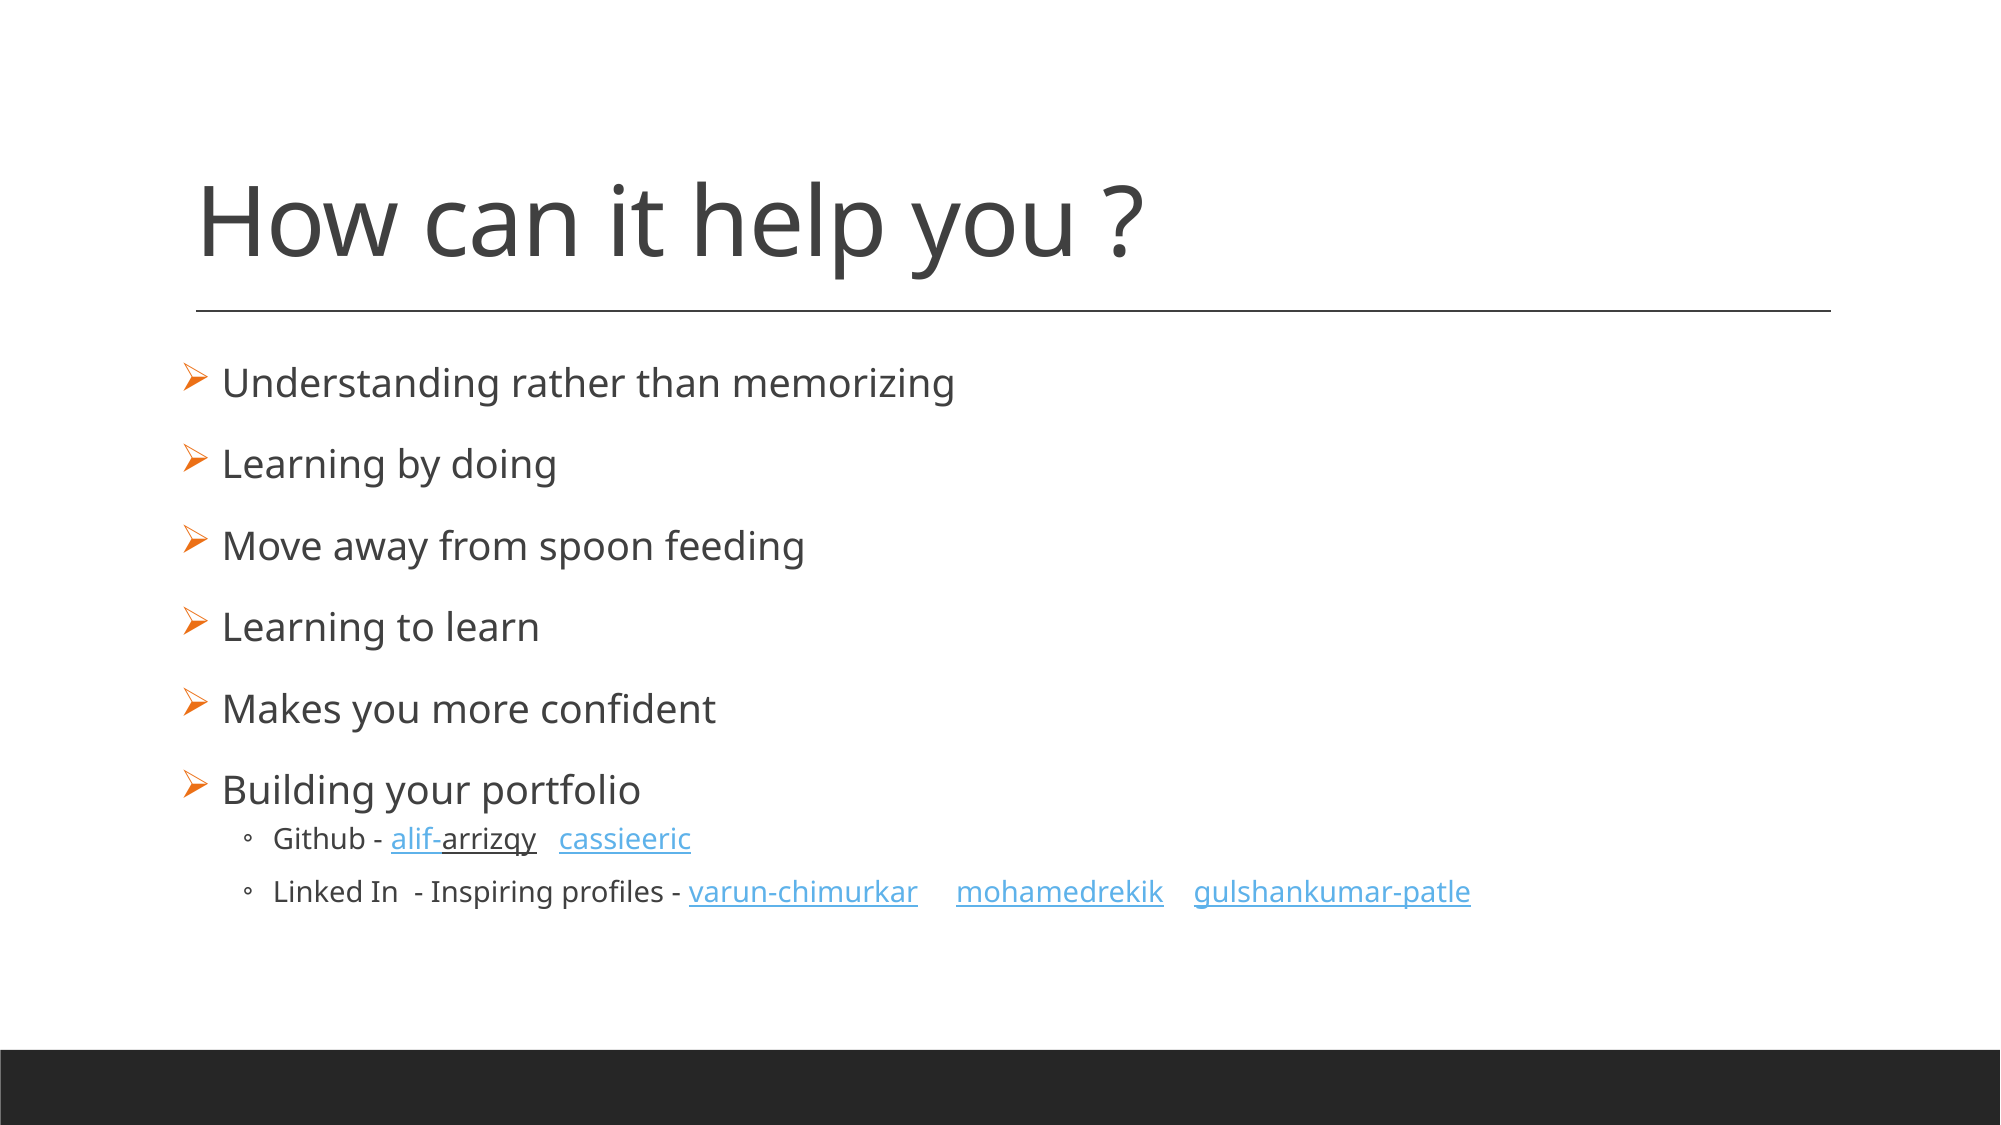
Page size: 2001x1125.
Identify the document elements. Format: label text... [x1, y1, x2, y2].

title How can it help you ? [180, 47, 1830, 285]
list Understanding rather than memorizing Learning by doing Move away from spoon feeding Learning to learn Makes you more confident Building your portfolio Github - alif-arrizqy cassieeric Linked In - Inspiring profiles - varun-chimurkar mohamedrekik gulshankumar-patle [180, 345, 1830, 963]
